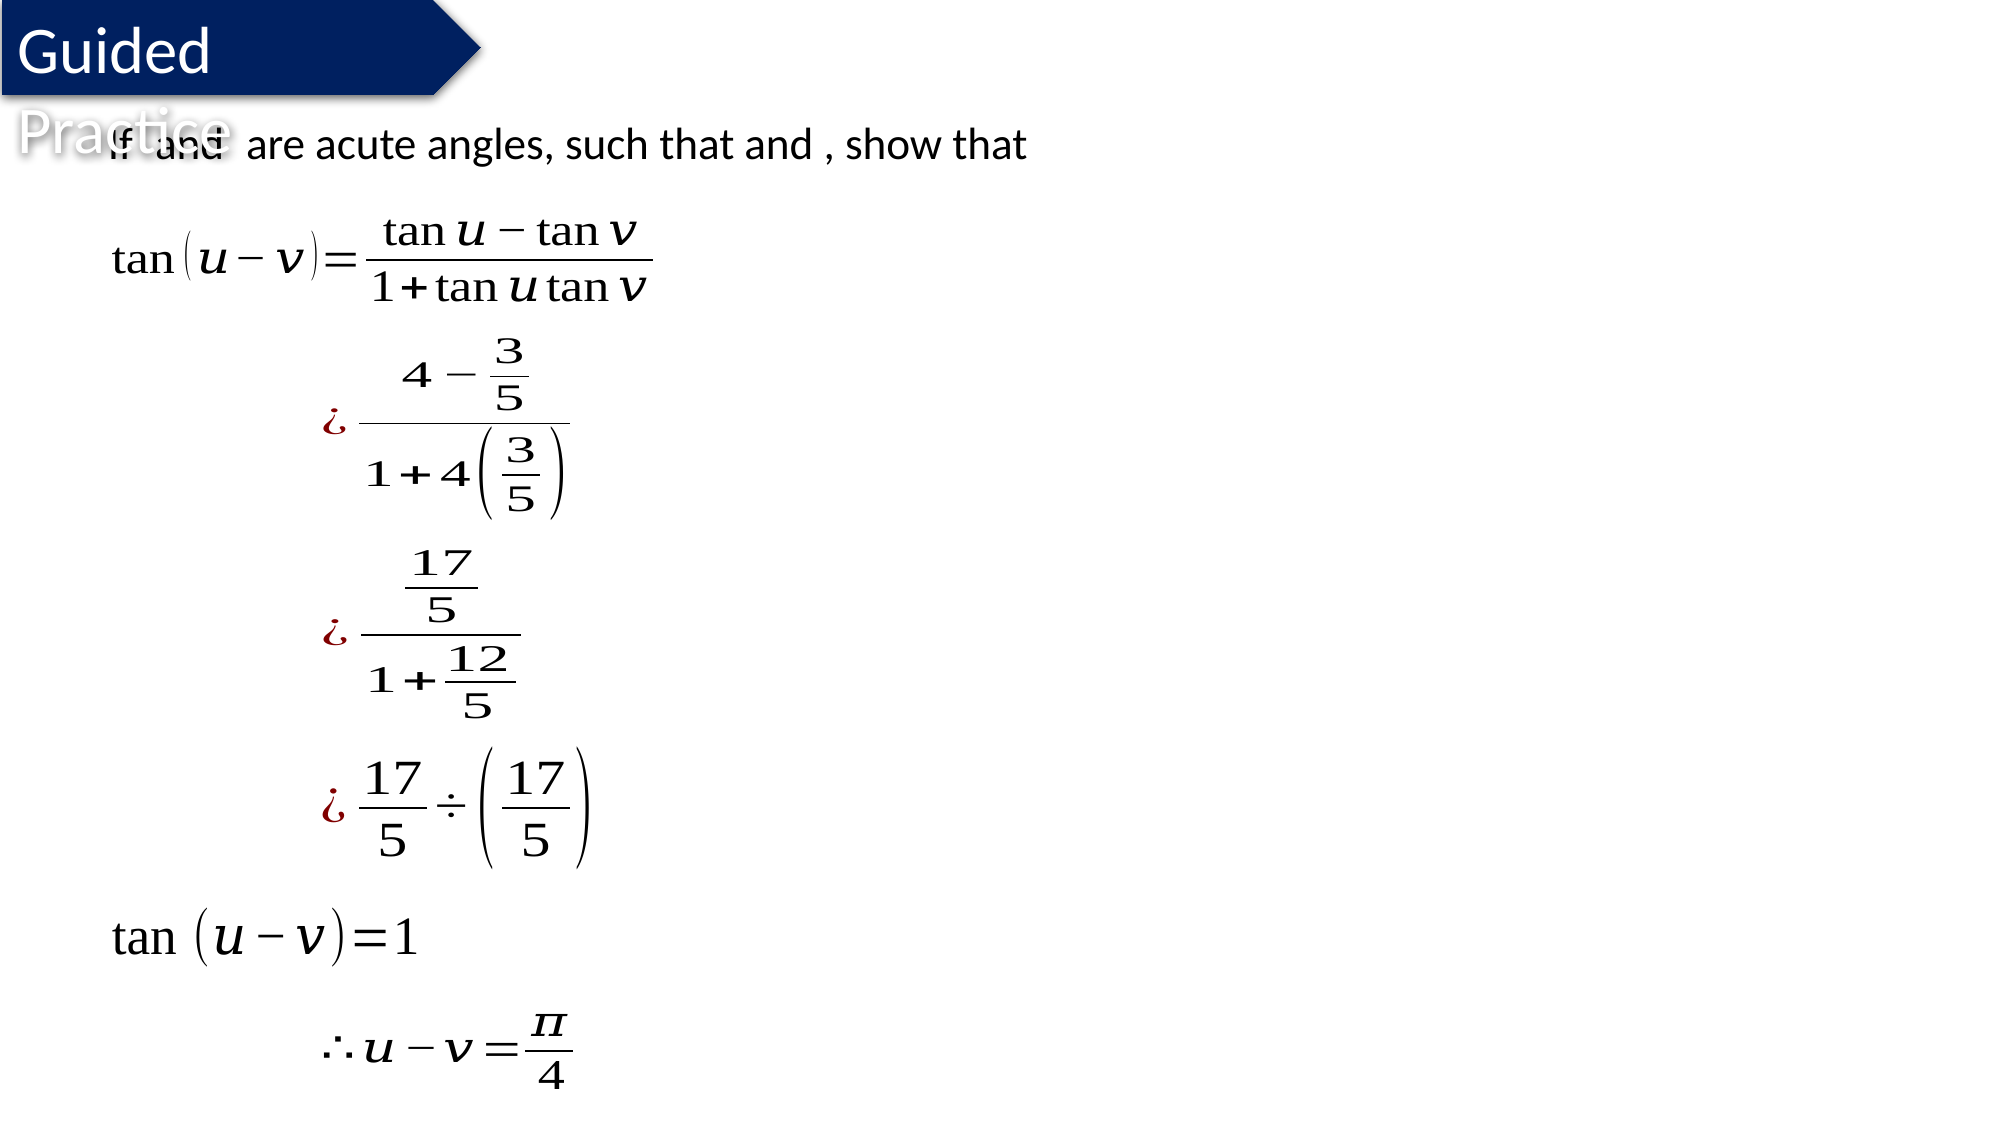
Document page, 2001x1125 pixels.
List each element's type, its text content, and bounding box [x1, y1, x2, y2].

text_box Guided Practice [2, 0, 481, 95]
